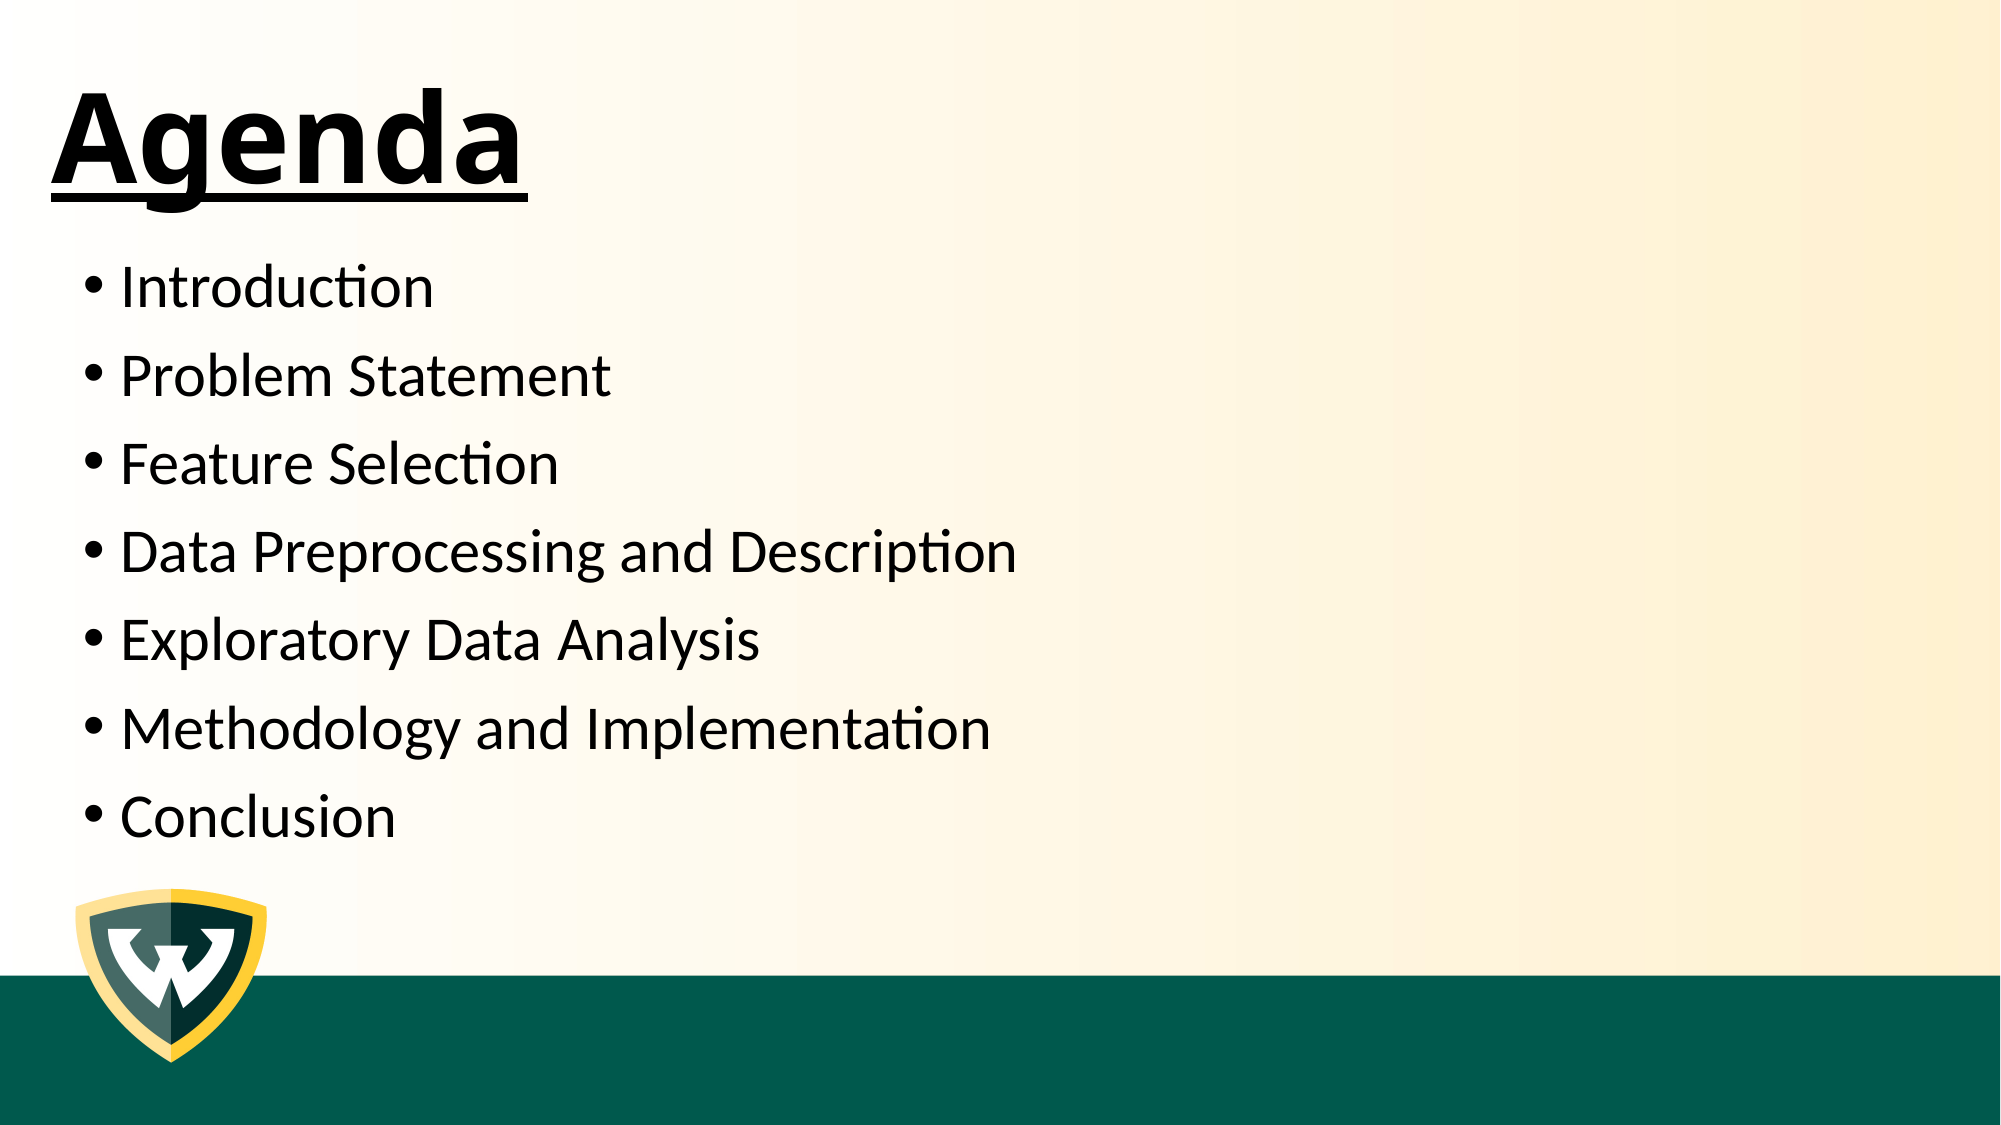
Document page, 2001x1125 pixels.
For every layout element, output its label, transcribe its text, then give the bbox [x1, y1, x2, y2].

picture [0, 0, 2001, 1125]
title Agenda [36, 28, 1762, 247]
list Introduction Problem Statement Feature Selection Data Preprocessing and Description Exploratory Data Analysis Methodology and Implementation Conclusion [67, 246, 1793, 879]
